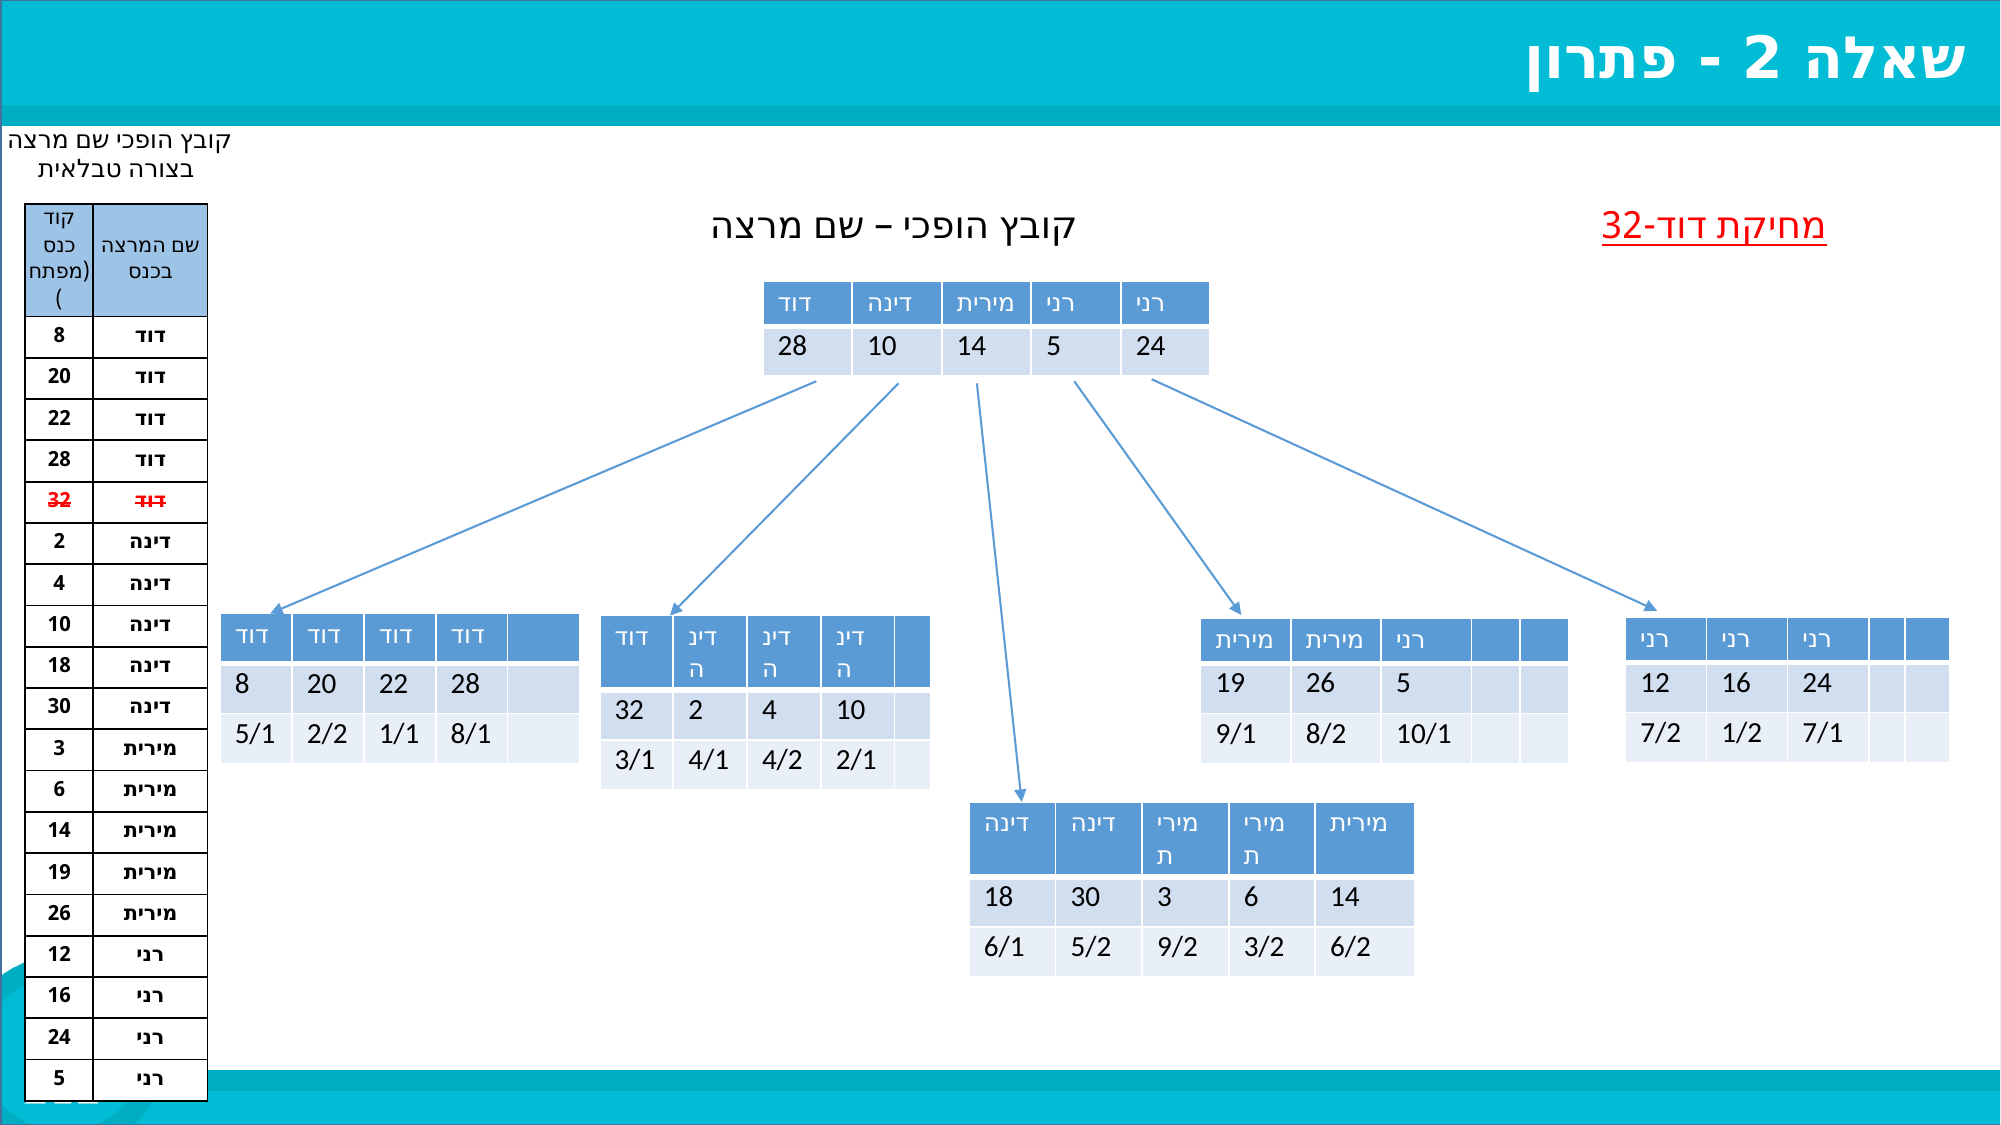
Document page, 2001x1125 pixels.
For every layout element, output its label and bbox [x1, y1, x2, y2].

table_header [822, 616, 894, 687]
picture [0, 0, 2001, 1125]
table_cell [1230, 880, 1314, 926]
table_cell [94, 483, 207, 522]
table_cell [764, 329, 851, 375]
table_header [1626, 618, 1706, 660]
table_cell [26, 730, 92, 770]
table_header [970, 803, 1055, 874]
table_cell [26, 565, 92, 605]
table_header [1906, 618, 1949, 660]
table_cell [26, 937, 92, 976]
table_cell [748, 693, 820, 739]
table_cell [94, 978, 207, 1017]
text_box [1586, 193, 1842, 254]
table_header [1056, 803, 1141, 874]
table_cell [822, 693, 894, 739]
table_cell [94, 813, 207, 852]
table_cell [895, 693, 930, 739]
table_cell [1472, 666, 1519, 713]
table_cell [1788, 713, 1868, 762]
table_cell [1521, 714, 1568, 763]
table_header [1292, 619, 1380, 661]
text_box [1074, 379, 1658, 615]
table_cell [221, 714, 291, 763]
text_box [976, 383, 1022, 802]
table_header [601, 616, 672, 687]
table_cell [1316, 880, 1414, 926]
table_header [1707, 618, 1787, 660]
table_header [674, 616, 746, 687]
table_cell [508, 666, 579, 713]
table_cell [1870, 665, 1904, 712]
table_cell [26, 524, 92, 563]
table_header [1143, 803, 1228, 874]
table_cell [853, 329, 941, 375]
table_cell [1316, 928, 1414, 976]
table_cell [1707, 713, 1787, 762]
table_header [1870, 618, 1904, 660]
table_cell [508, 714, 579, 763]
table_cell [293, 714, 363, 763]
table_header [895, 616, 930, 687]
table_cell [1472, 714, 1519, 763]
table_cell [1292, 666, 1380, 713]
table_cell [26, 400, 92, 439]
table_cell [970, 880, 1055, 926]
table_header [1472, 619, 1519, 661]
table_cell [293, 666, 363, 713]
table_cell [1906, 713, 1949, 762]
table_header [1230, 803, 1314, 874]
table_cell [1056, 880, 1141, 926]
table_header [365, 614, 435, 661]
table_cell [1382, 714, 1471, 763]
table_cell [1292, 714, 1380, 763]
table_header [1122, 282, 1209, 324]
table_cell [1626, 665, 1706, 712]
table_cell [94, 565, 207, 605]
table_header [1788, 618, 1868, 660]
table_cell [26, 317, 92, 357]
table_header [293, 614, 363, 661]
table_cell [94, 359, 207, 398]
table_cell [1788, 665, 1868, 712]
table_cell [26, 771, 92, 811]
table_cell [26, 606, 92, 646]
table_header [1316, 803, 1414, 874]
table_header [437, 614, 507, 661]
table_cell [94, 648, 207, 687]
table_cell [94, 1060, 207, 1100]
table_cell [943, 329, 1030, 375]
text_box [695, 193, 1093, 254]
table_header [764, 282, 851, 324]
table_cell [26, 978, 92, 1017]
table_cell [26, 648, 92, 687]
table_cell [1870, 713, 1904, 762]
table_header [1201, 619, 1290, 661]
table_cell [94, 689, 207, 728]
table_header [943, 282, 1030, 324]
table_cell [26, 1019, 92, 1059]
table_cell [94, 317, 207, 357]
table_cell [1056, 928, 1141, 976]
table_cell [26, 895, 92, 935]
table_cell [94, 441, 207, 481]
text_box [270, 381, 899, 616]
table_cell [26, 441, 92, 481]
table_header [508, 614, 579, 661]
table_cell [748, 741, 820, 789]
table_cell [601, 693, 672, 739]
table_cell [1143, 928, 1228, 976]
table_header [1032, 282, 1120, 324]
table_cell [26, 813, 92, 852]
table_cell [601, 741, 672, 789]
table_cell [94, 1019, 207, 1059]
table_cell [94, 400, 207, 439]
table_cell [94, 895, 207, 935]
table_cell [26, 689, 92, 728]
table_cell [26, 359, 92, 398]
table_cell [1143, 880, 1228, 926]
table_cell [94, 524, 207, 563]
table_header [853, 282, 941, 324]
table_cell [1906, 665, 1949, 712]
table_cell [94, 730, 207, 770]
table_header [1521, 619, 1568, 661]
table_cell [94, 854, 207, 894]
table_cell [1707, 665, 1787, 712]
table_cell [970, 928, 1055, 976]
table_cell [895, 741, 930, 789]
table_header [221, 614, 291, 661]
table_cell [1230, 928, 1314, 976]
text_box [0, 115, 248, 191]
table_cell [437, 666, 507, 713]
table_header [1382, 619, 1471, 661]
table_cell [94, 606, 207, 646]
table_cell [26, 1060, 92, 1100]
table_header [94, 205, 207, 316]
table_cell [674, 741, 746, 789]
table_cell [1032, 329, 1120, 375]
table_cell [674, 693, 746, 739]
table_cell [1382, 666, 1471, 713]
table_cell [437, 714, 507, 763]
table_header [26, 205, 92, 316]
table_cell [822, 741, 894, 789]
table_cell [365, 666, 435, 713]
text_box [1510, 12, 1981, 98]
table_cell [221, 666, 291, 713]
table_cell [94, 771, 207, 811]
table_cell [1122, 329, 1209, 375]
table_cell [1201, 714, 1290, 763]
table_cell [26, 483, 92, 522]
table_cell [1201, 666, 1290, 713]
table_cell [365, 714, 435, 763]
table_cell [94, 937, 207, 976]
table_header [748, 616, 820, 687]
table_cell [26, 854, 92, 894]
table_cell [1626, 713, 1706, 762]
table_cell [1521, 666, 1568, 713]
